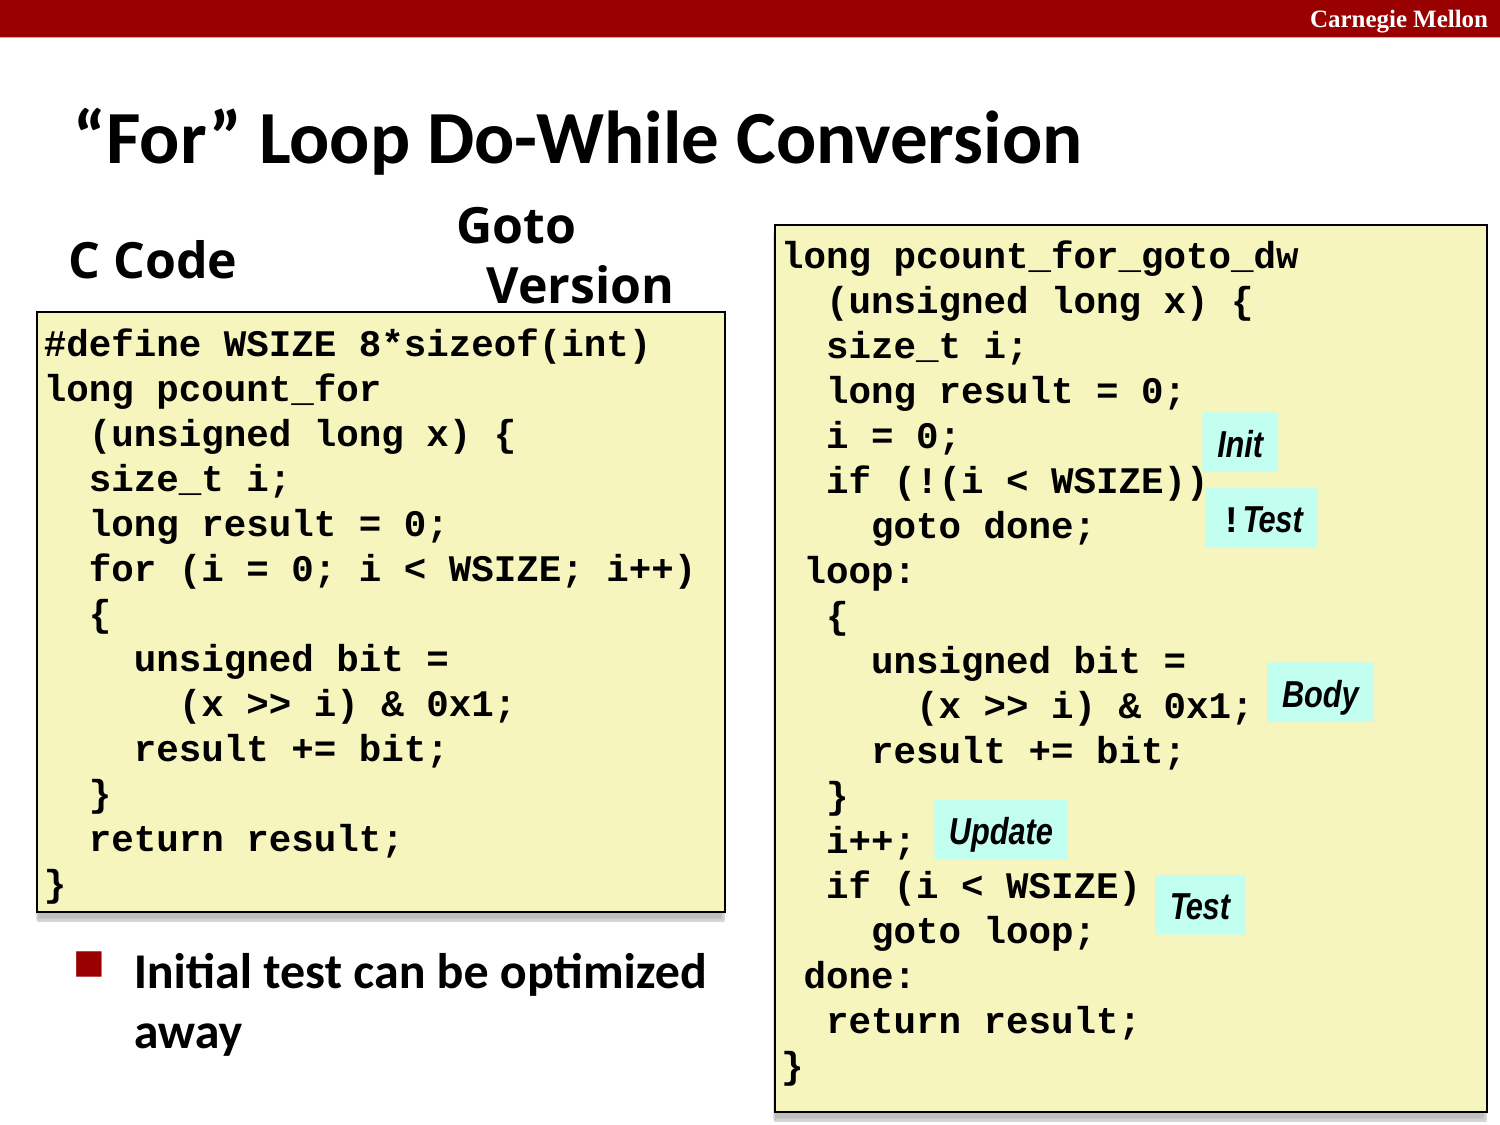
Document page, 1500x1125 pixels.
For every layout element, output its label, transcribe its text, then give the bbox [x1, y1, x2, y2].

text_box Body [1267, 662, 1374, 723]
text_box Test [1155, 874, 1246, 935]
title “For” Loop Do-While Conversion [58, 71, 1305, 197]
text_box Goto Version [449, 187, 767, 261]
text_box long pcount_for_goto_dw (unsigned long x) { size_t i; long result = 0; i = 0; if (!(i < WSIZE)) goto done; loop: { unsigned bit = (x >> i) & 0x1; result += bit; } i++; if (i < WSIZE) goto loop; done: return result; } [774, 224, 1488, 1113]
list Initial test can be optimized away [62, 930, 751, 1076]
text_box Init [1202, 412, 1279, 473]
text_box !Test [1205, 487, 1318, 548]
text_box #define WSIZE 8*sizeof(int) long pcount_for (unsigned long x) { size_t i; long result = 0; for (i = 0; i < WSIZE; i++) { unsigned bit = (x >> i) & 0x1; result += bit; } return result; } [37, 312, 725, 913]
text_box Update [934, 799, 1068, 860]
text_box C Code [62, 222, 492, 295]
